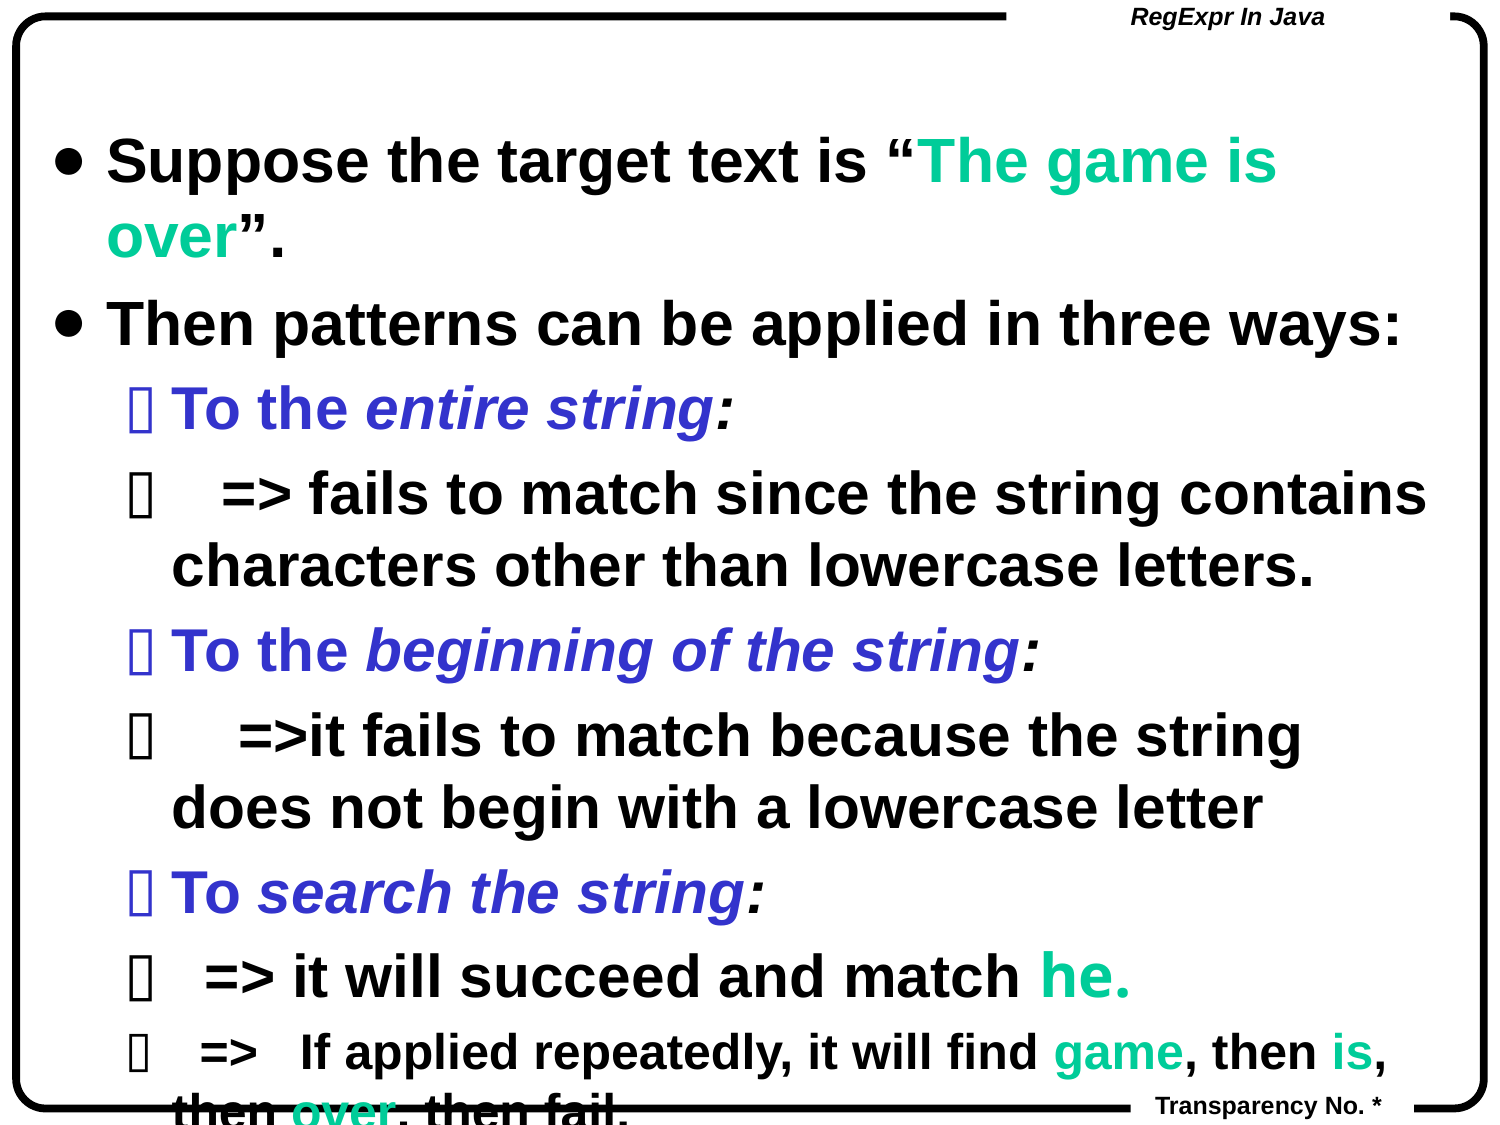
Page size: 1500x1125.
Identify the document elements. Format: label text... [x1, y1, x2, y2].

list Suppose the target text is “The game is over”. Then patterns can be applied in three ways: To the entire string: => fails to match since the string contains characters other than lowercase letters. To the beginning of the string: =>it fails to match because the string does not begin with a lowercase letter To search the string: => it will succeed and match he. => If applied repeatedly, it will find game, then is, then over, then fail. [34, 112, 1477, 1100]
